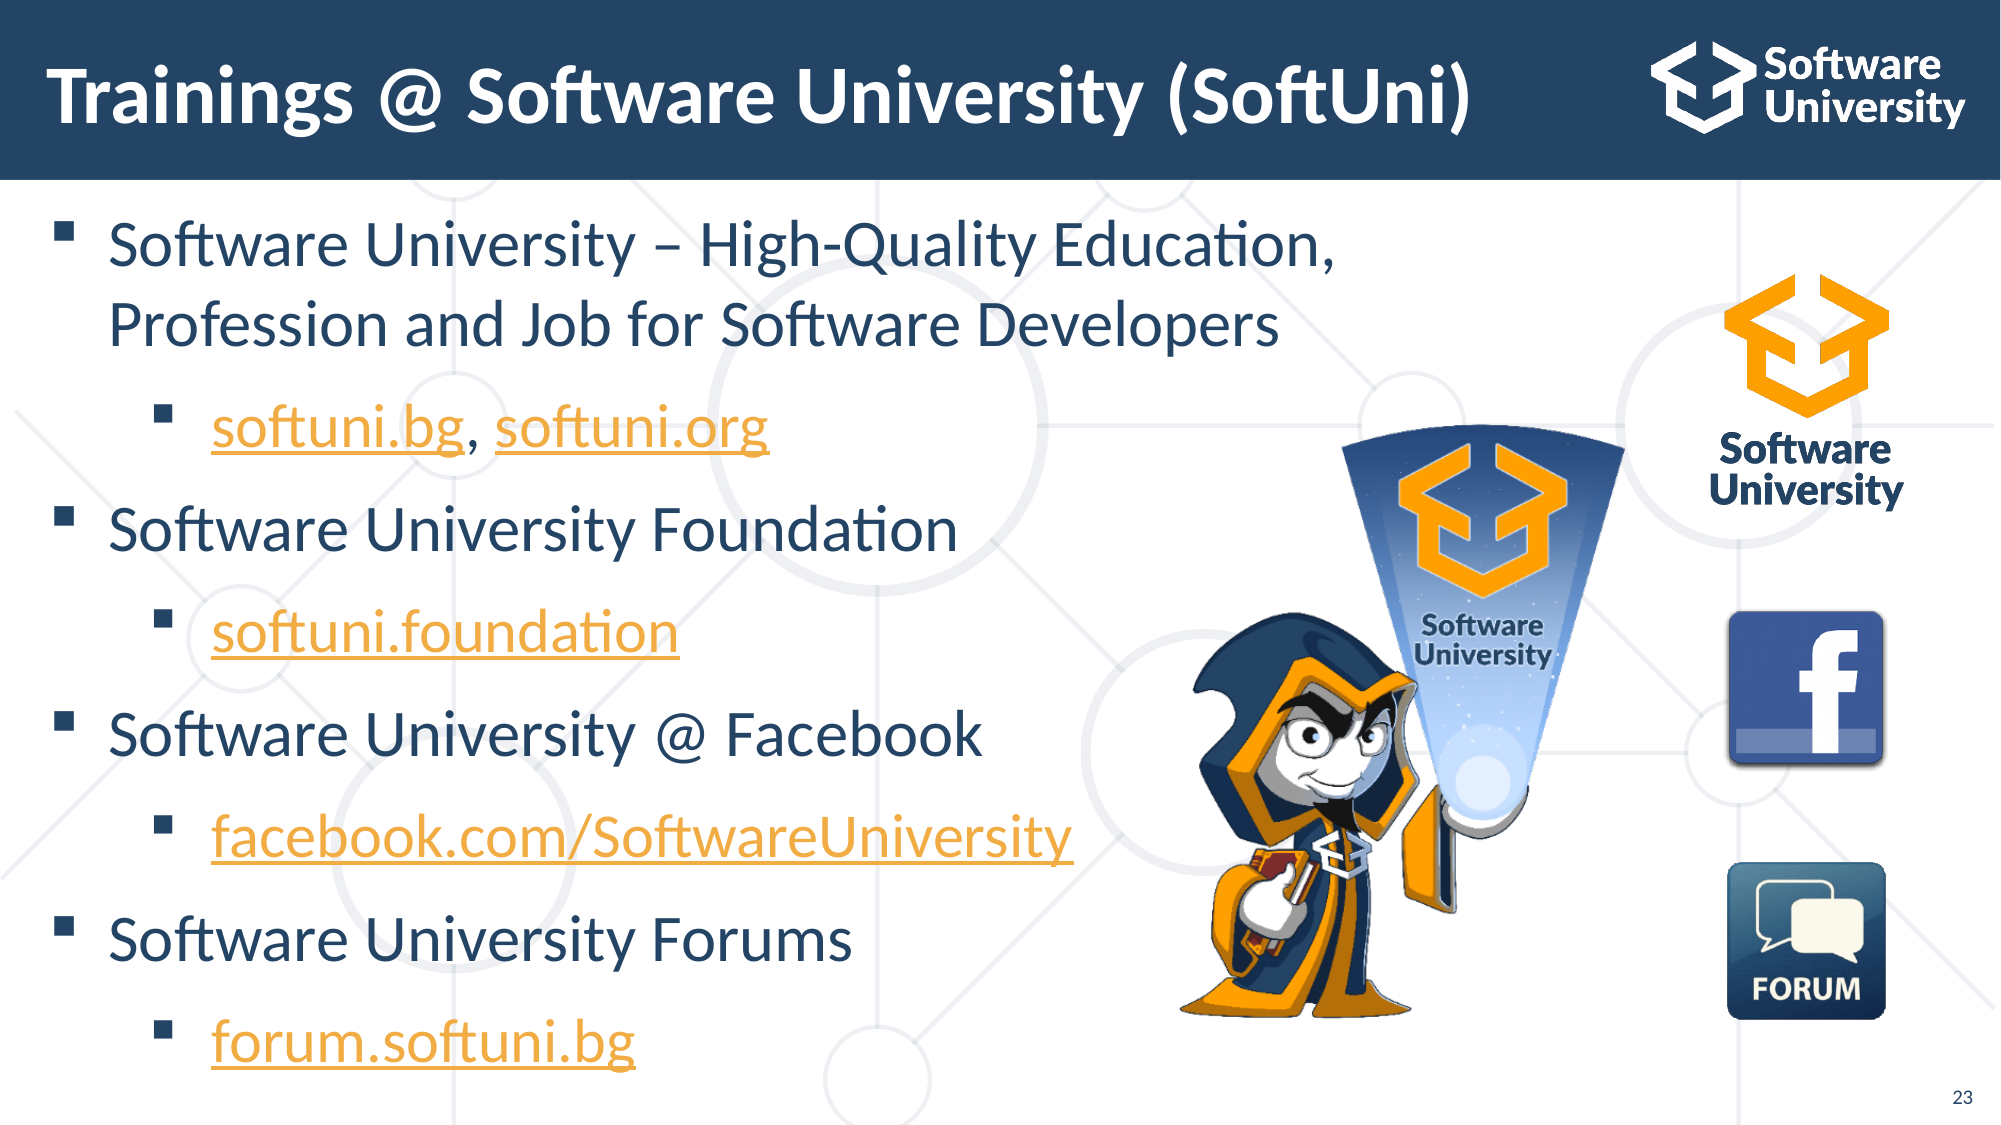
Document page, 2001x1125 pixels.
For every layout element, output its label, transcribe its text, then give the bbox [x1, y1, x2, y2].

picture [1458, 423, 1627, 1020]
title Trainings @ Software University (SoftUni) [28, 17, 1627, 163]
list Software University – High-Quality Education, Profession and Job for Software Developers softuni.bg, softuni.org Software University Foundation softuni.foundation Software University @ Facebook facebook.com/SoftwareUniversity Software University Forums forum.softuni.bg [31, 193, 1458, 1094]
text_box 23 [1927, 1067, 1989, 1117]
picture [1726, 861, 1886, 1020]
picture [1651, 41, 1966, 134]
picture [1723, 605, 1889, 773]
picture [1708, 274, 1904, 517]
